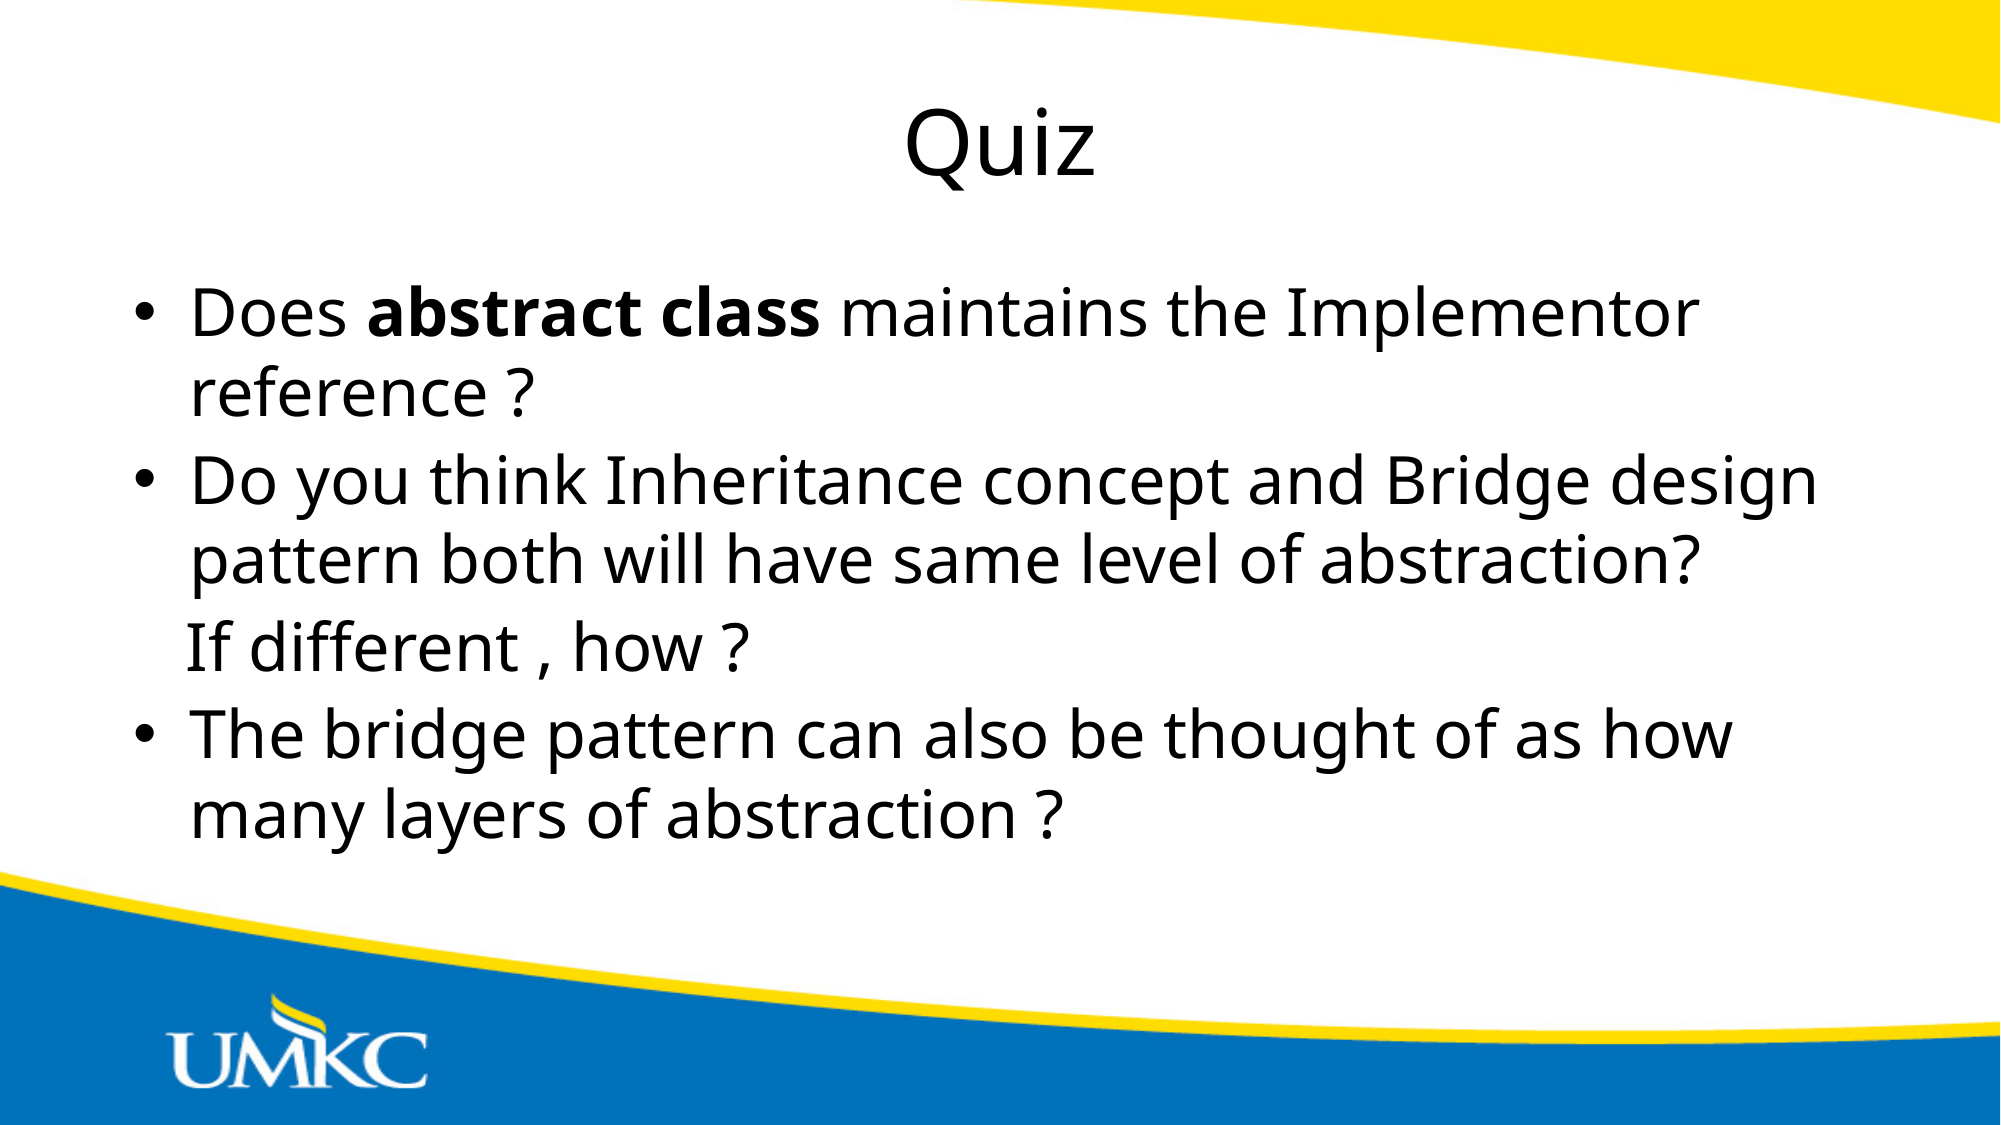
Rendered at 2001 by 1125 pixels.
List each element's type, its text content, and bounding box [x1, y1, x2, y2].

list Does abstract class maintains the Implementor reference ? Do you think Inheritance concept and Bridge design pattern both will have same level of abstraction? If different , how ? The bridge pattern can also be thought of as how many layers of abstraction ? [99, 262, 1900, 1005]
title Quiz [99, 45, 1900, 233]
picture [0, 0, 2001, 1125]
